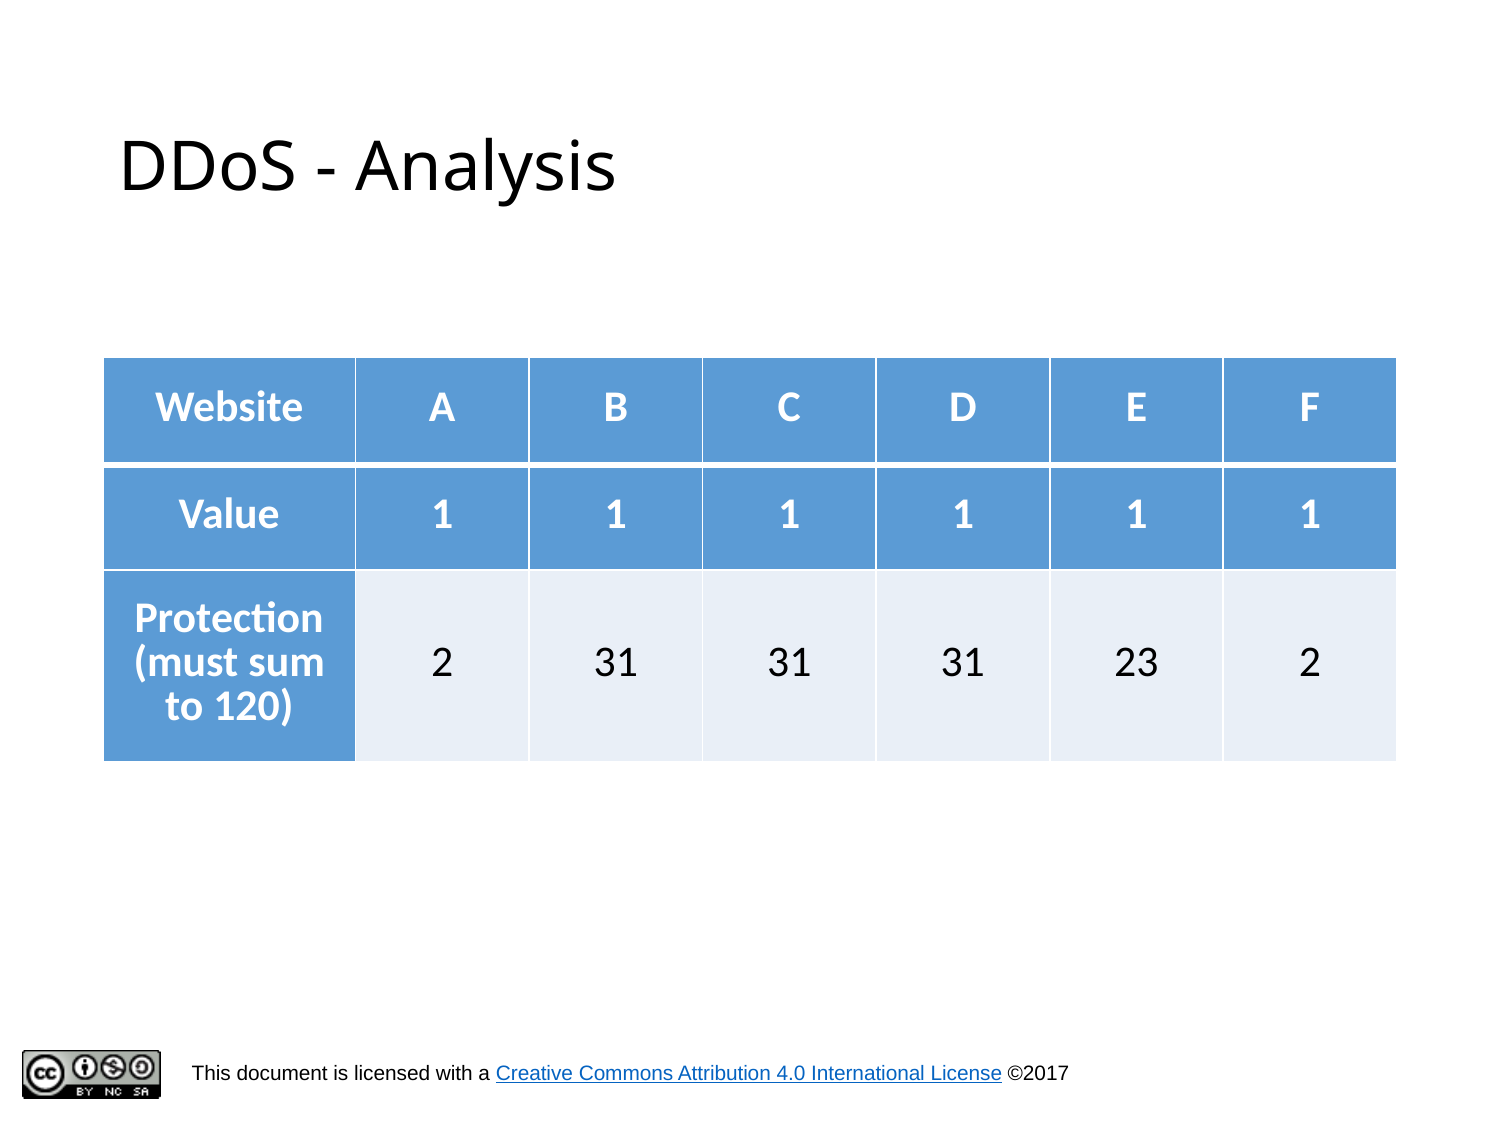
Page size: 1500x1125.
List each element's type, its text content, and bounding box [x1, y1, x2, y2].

table_header F [1224, 358, 1396, 462]
table_cell 31 [877, 571, 1049, 761]
table_header A [356, 358, 528, 462]
picture [22, 1050, 161, 1099]
table_cell 2 [356, 571, 528, 761]
table_cell 1 [1051, 468, 1222, 569]
table_cell 1 [530, 468, 702, 569]
table_cell 31 [703, 571, 875, 761]
table_header E [1051, 358, 1222, 462]
table_cell 31 [530, 571, 702, 761]
table_header D [877, 358, 1049, 462]
table_cell 1 [703, 468, 875, 569]
table_cell Value [104, 468, 355, 569]
table_cell 1 [877, 468, 1049, 569]
table_header Website [104, 358, 355, 462]
table_cell 23 [1051, 571, 1222, 761]
table_cell 2 [1224, 571, 1396, 761]
title DDoS - Analysis [102, 59, 1398, 278]
table_cell 1 [1224, 468, 1396, 569]
table_cell Protection (must sum to 120) [104, 571, 355, 761]
table_header B [530, 358, 702, 462]
table_header C [703, 358, 875, 462]
table_cell 1 [356, 468, 528, 569]
